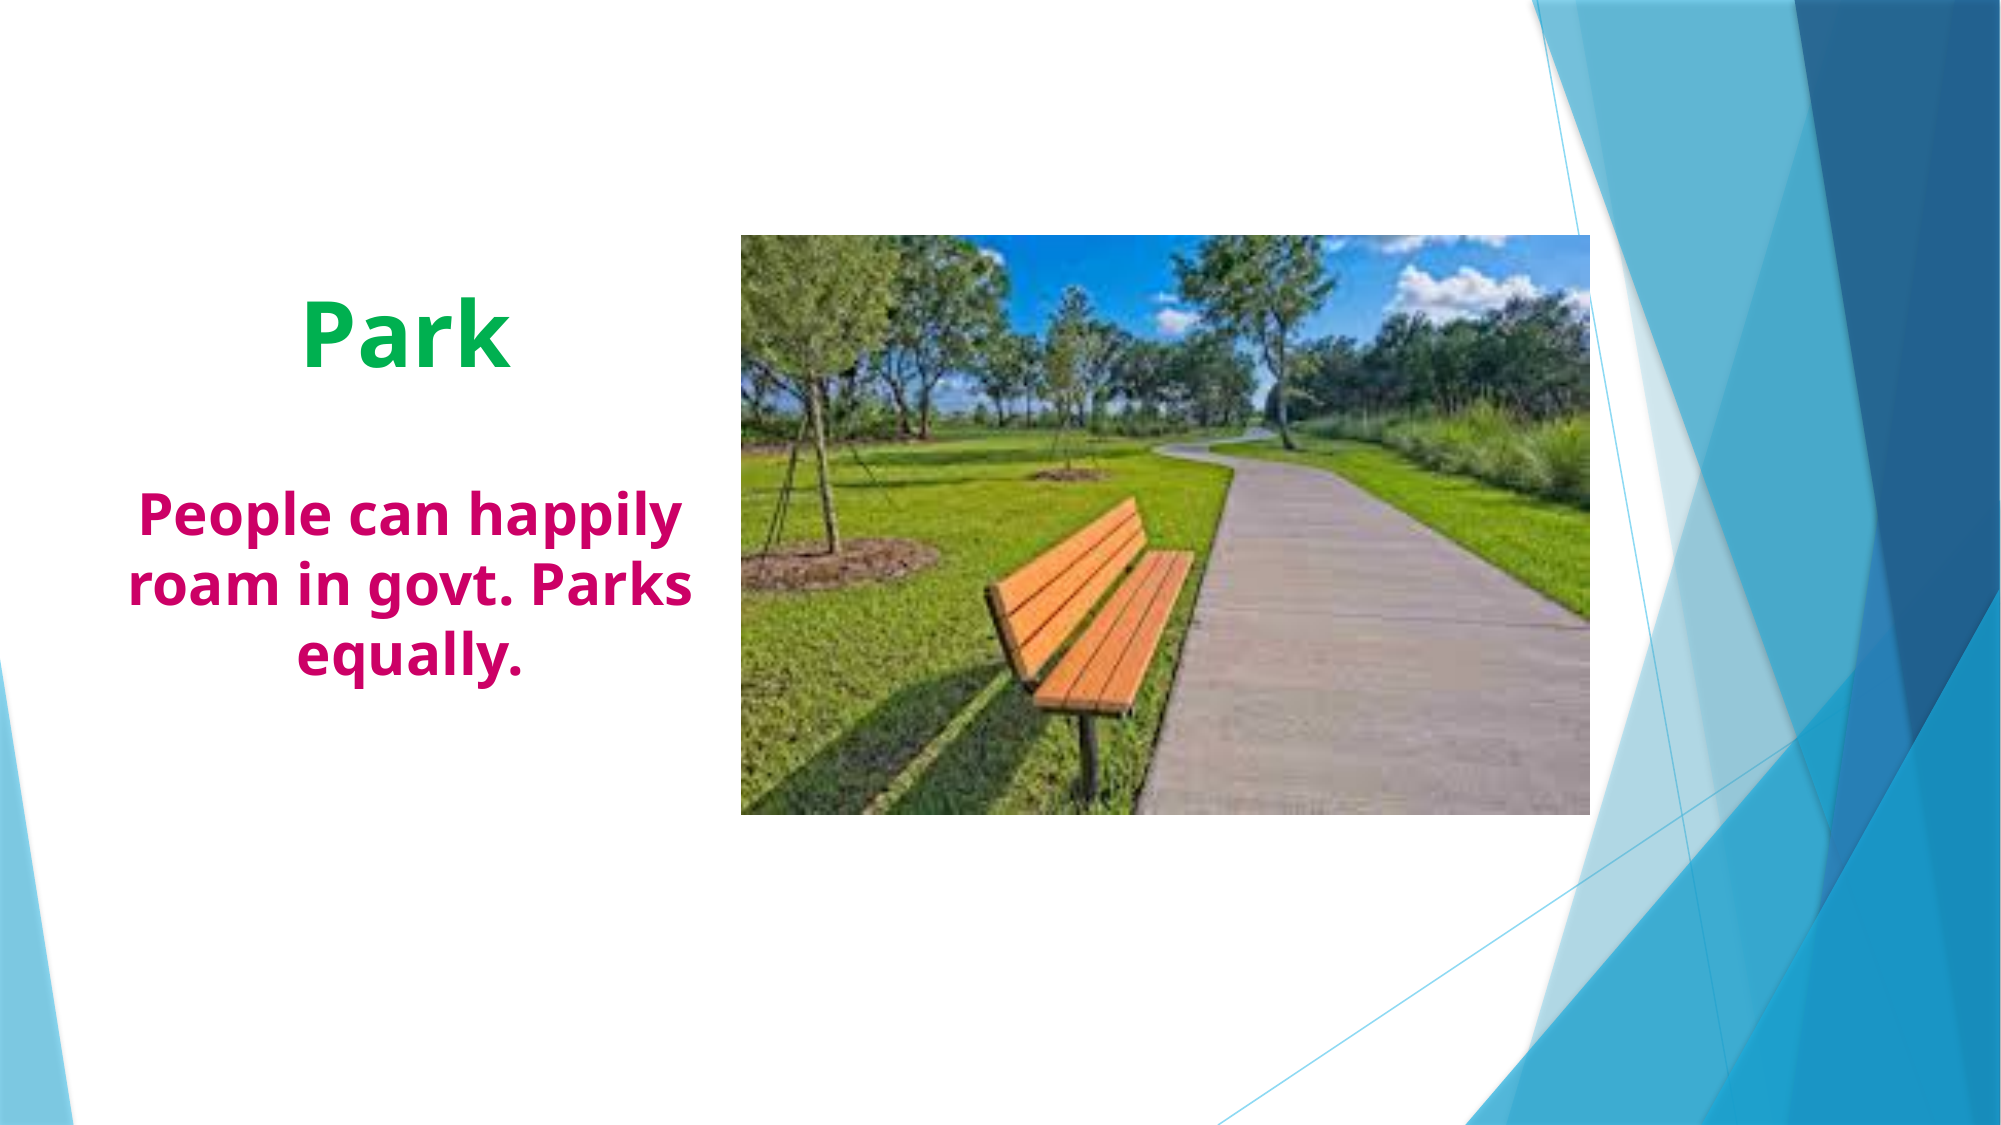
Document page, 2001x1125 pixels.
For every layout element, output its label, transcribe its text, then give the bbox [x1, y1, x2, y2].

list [740, 234, 1591, 816]
list People can happily roam in govt. Parks equally. [94, 469, 727, 894]
title Park [100, 218, 711, 444]
